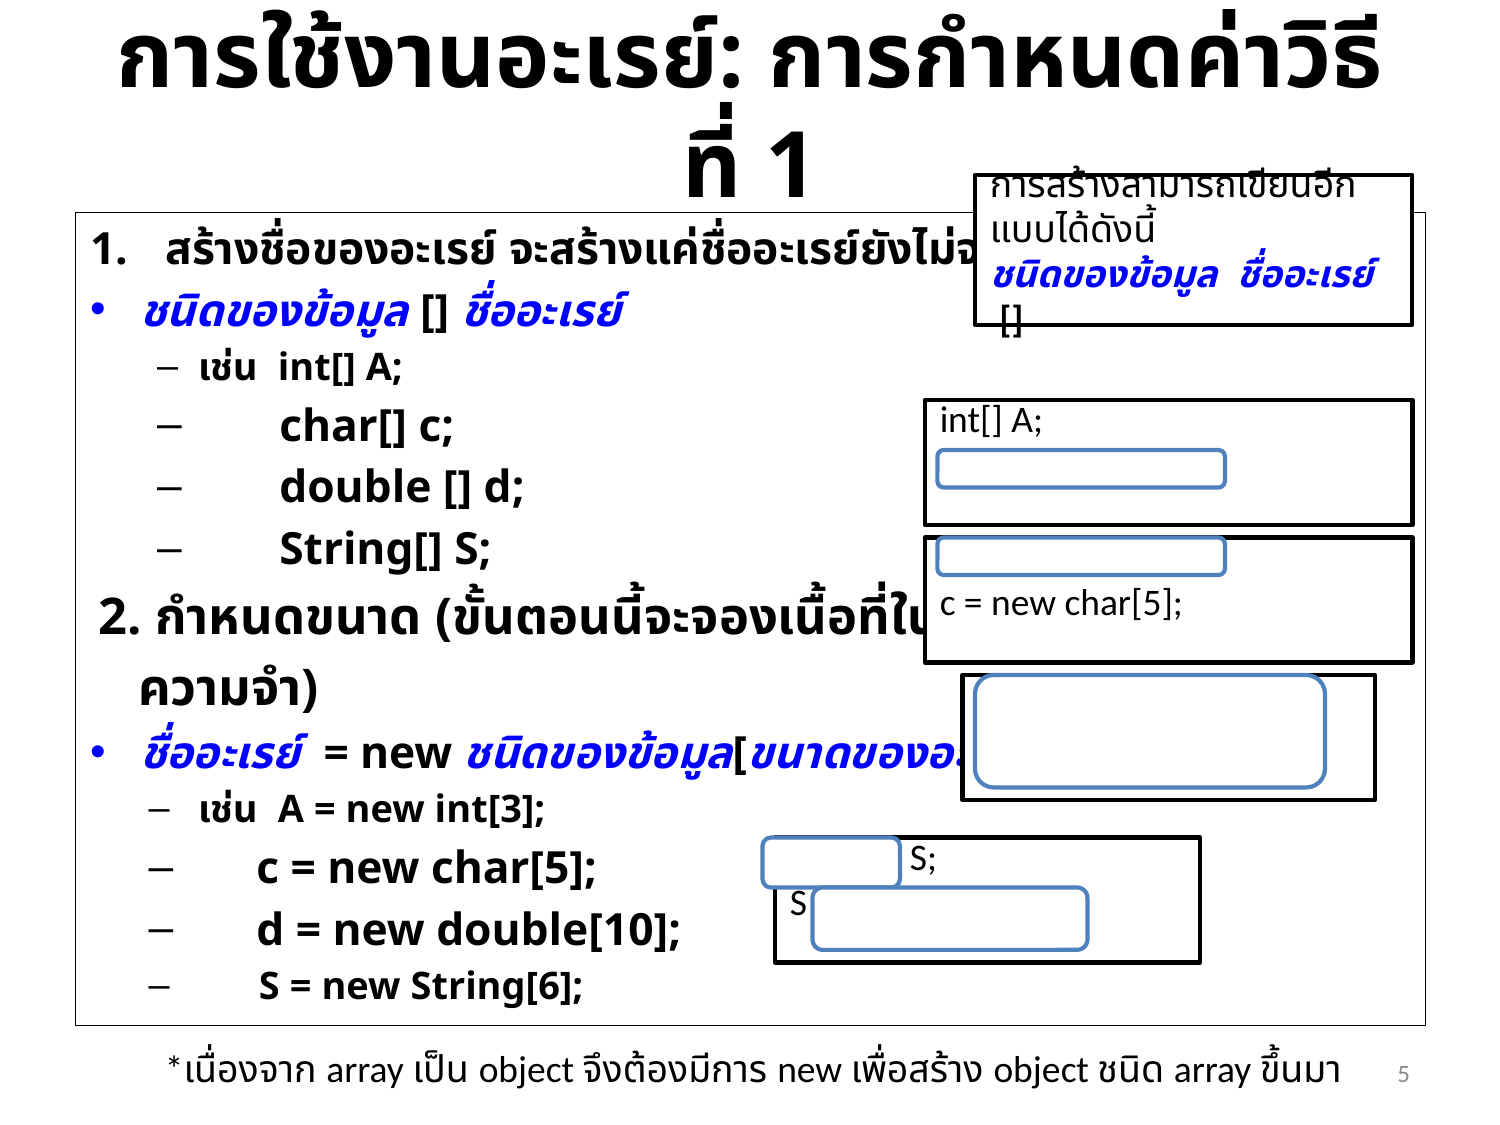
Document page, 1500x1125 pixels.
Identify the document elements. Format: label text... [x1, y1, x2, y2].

text_box char[] c; c = new char[5]; [923, 535, 1415, 665]
title การใช้งานอะเรย์: การกำหนดค่าวิธีที่ 1 [75, 12, 1425, 200]
text_box [760, 835, 903, 890]
text_box [935, 447, 1228, 490]
text_box double[] d; d = new double[10]; [960, 673, 1377, 802]
text_box การสร้างสามารถเขียนอีกแบบได้ดังนี้ ชนิดของข้อมูล ชื่ออะเรย์ [] [973, 173, 1414, 327]
text_box [935, 535, 1228, 578]
slide_number 5 [1074, 1042, 1425, 1103]
text_box *เนื่องจาก array เป็น object จึงต้องมีการ new เพื่อสร้าง object ชนิด array ขึ้นมา [150, 1037, 1388, 1098]
list สร้างชื่อของอะเรย์ จะสร้างแค่ชื่ออะเรย์ยังไม่จองเนื้อที่ ชนิดของข้อมูล [] ชื่ออะเรย์ เช่น int[] A; char[] c; double [] d; String[] S; 2. กำหนดขนาด (ขั้นตอนนี้จะจองเนื้อที่ในหน่วย ความจำ) ชื่ออะเรย์ = new ชนิดของข้อมูล[ขนาดของอะเรย์] เช่น A = new int[3]; c = new char[5]; d = new double[10]; S = new String[6]; [75, 212, 1425, 1025]
text_box [972, 672, 1328, 790]
text_box String[] S; S = new String[6]; [773, 835, 1202, 965]
text_box [810, 885, 1090, 952]
text_box int[] A; A = new int[3]; [923, 398, 1415, 527]
